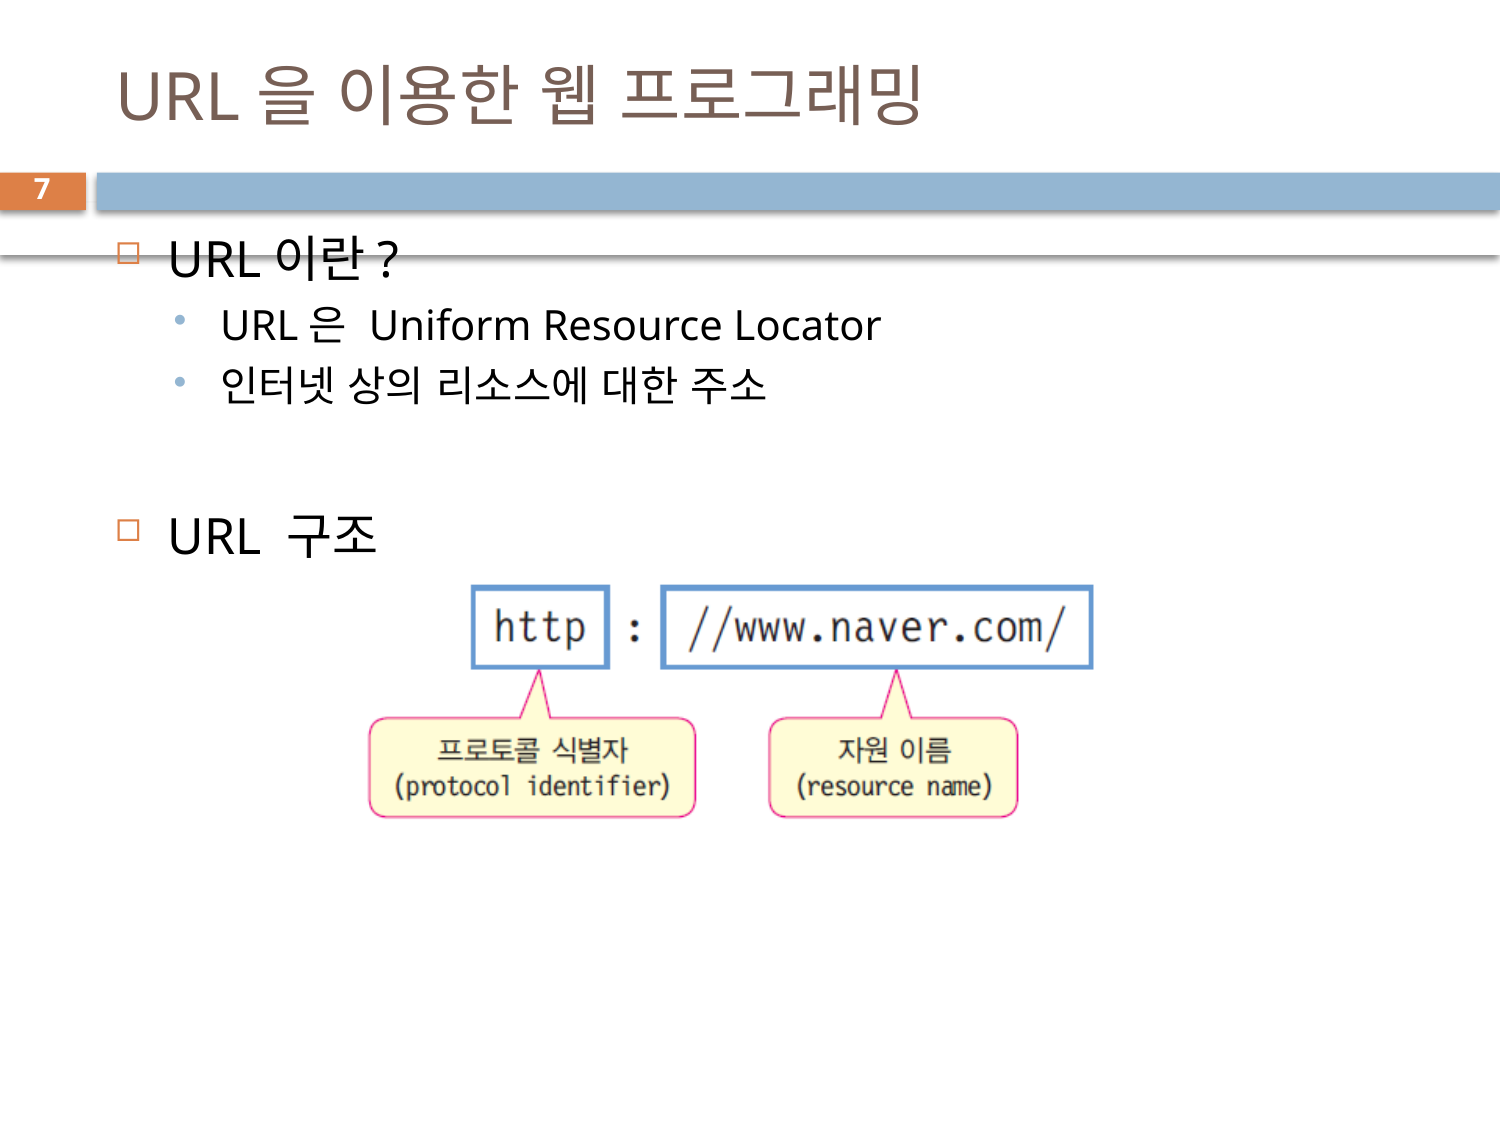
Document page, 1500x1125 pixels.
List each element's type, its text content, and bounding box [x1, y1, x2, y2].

slide_number 7 [0, 170, 87, 211]
picture [332, 563, 1162, 838]
list URL이란? URL은 Uniform Resource Locator 인터넷 상의 리소스에 대한 주소 URL 구조 [100, 219, 1438, 1047]
title URL을 이용한 웹 프로그래밍 [100, 37, 1438, 149]
